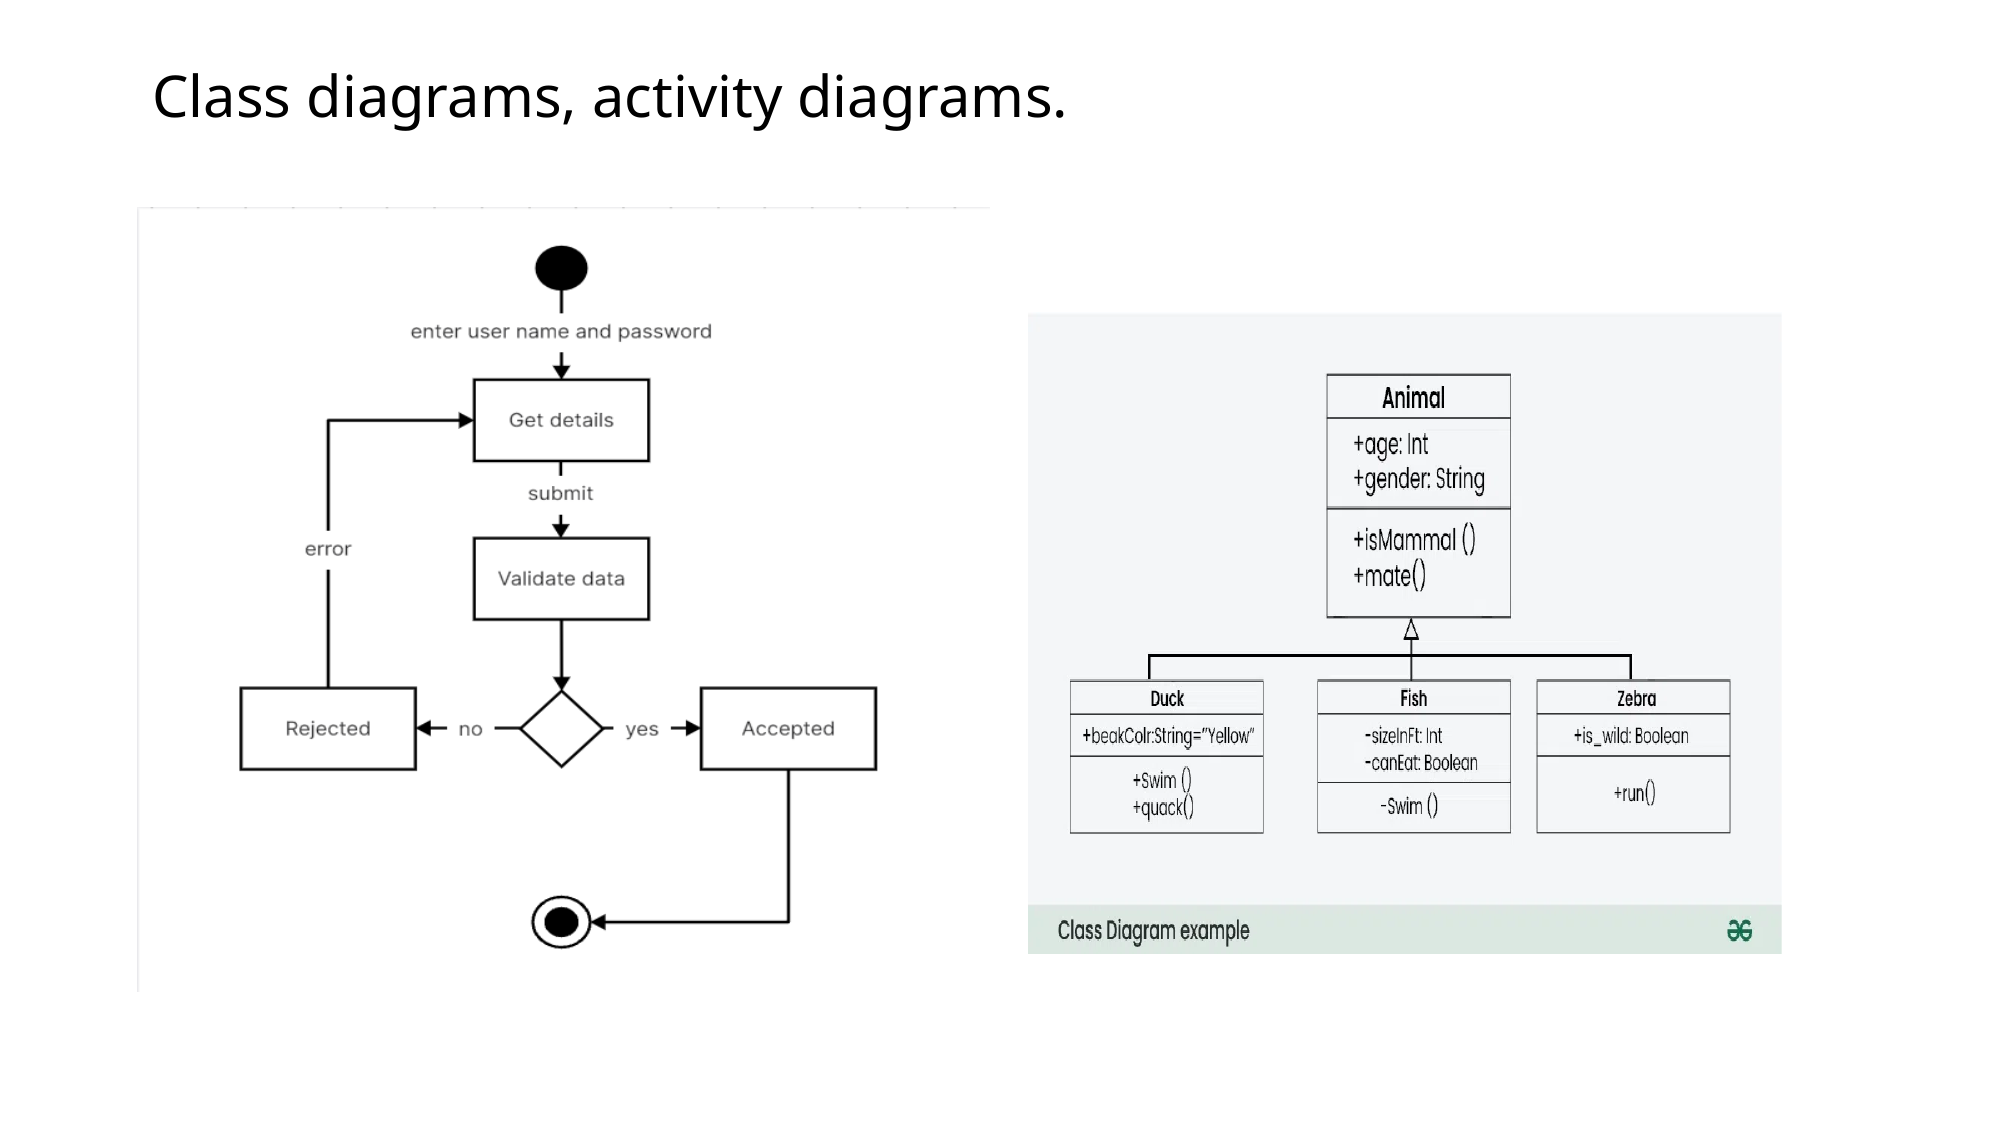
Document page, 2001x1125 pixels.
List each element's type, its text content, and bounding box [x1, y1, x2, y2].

title Class diagrams, activity diagrams. [137, 59, 1863, 208]
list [137, 207, 990, 992]
picture [1028, 312, 1783, 954]
